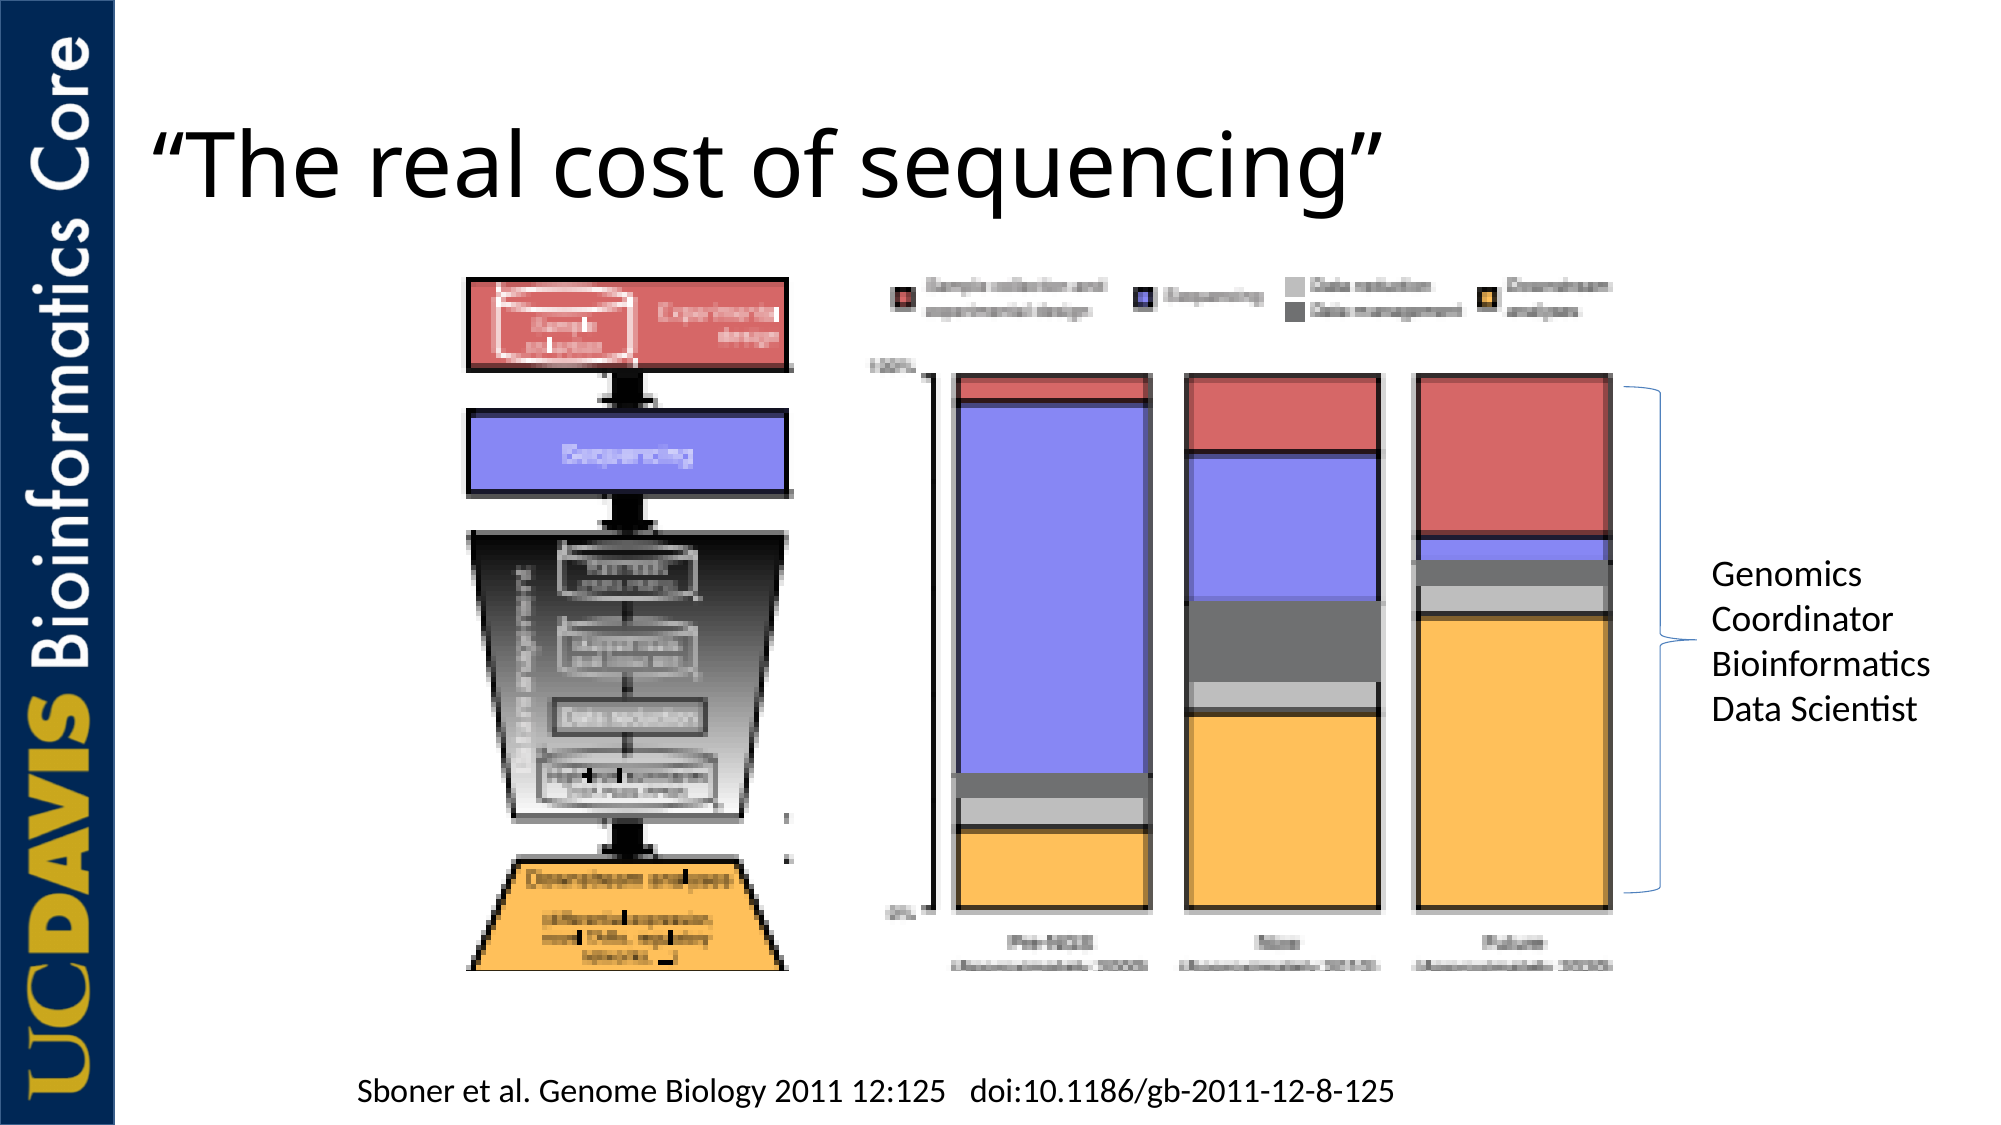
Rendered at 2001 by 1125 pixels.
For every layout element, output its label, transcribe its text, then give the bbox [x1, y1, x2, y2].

text_box Genomics Coordinator Bioinformatics Data Scientist [1696, 541, 1960, 737]
picture [8, 0, 112, 1121]
text_box Sboner et al. Genome Biology 2011 12:125 doi:10.1186/gb-2011-12-8-125 [342, 1061, 1567, 1117]
title “The real cost of sequencing” [137, 59, 1863, 278]
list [451, 267, 1624, 971]
text_box [1624, 386, 1696, 894]
